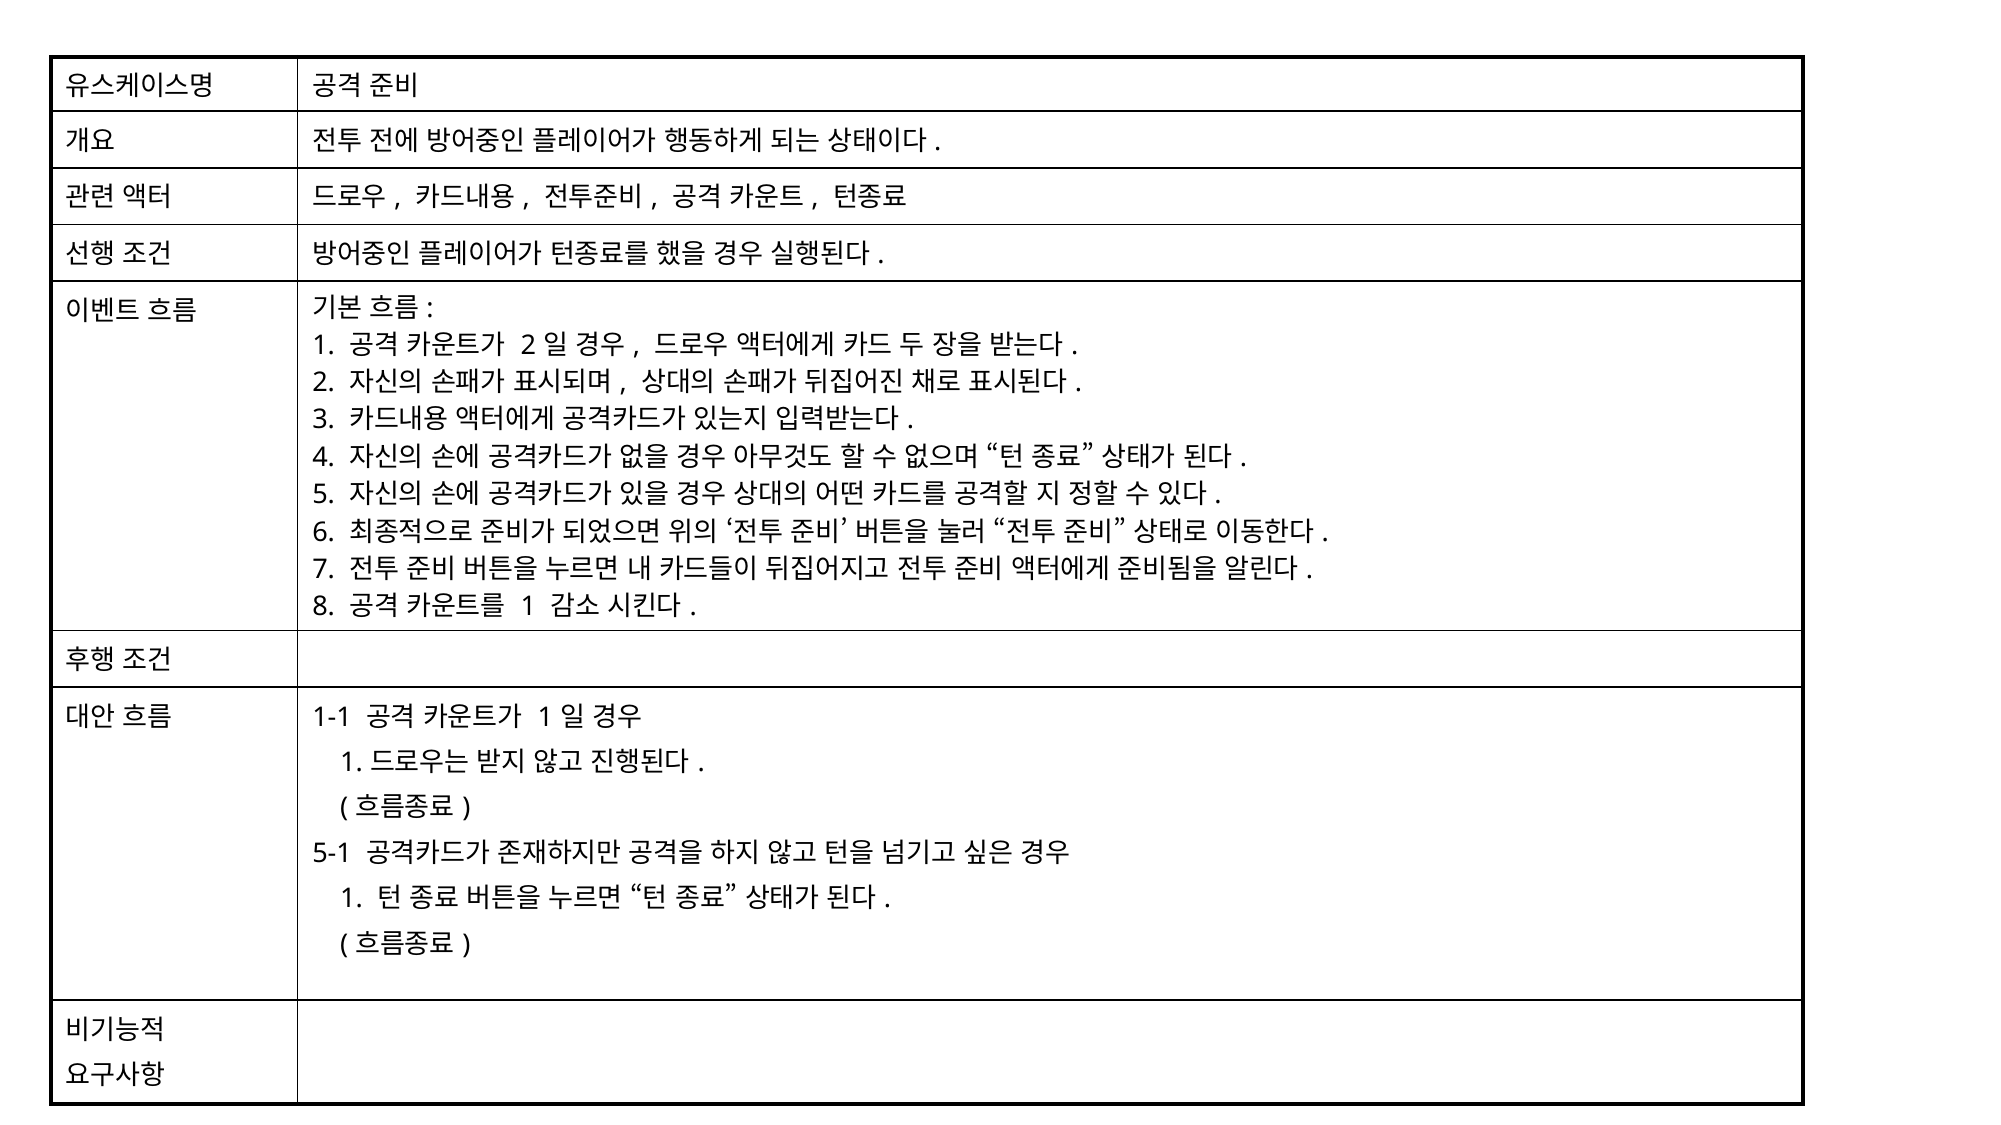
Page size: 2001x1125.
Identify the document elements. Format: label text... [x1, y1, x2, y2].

table_header 공격 준비 [298, 59, 1801, 110]
table_cell [298, 631, 1801, 686]
table_cell 관련 액터 [53, 169, 297, 224]
table_cell 선행 조건 [53, 225, 297, 280]
table_cell 기본 흐름: 1. 공격 카운트가 2일 경우, 드로우 액터에게 카드 두 장을 받는다. 2. 자신의 손패가 표시되며, 상대의 손패가 뒤집어진 채로 표시된다. 3. 카드내용 액터에게 공격카드가 있는지 입력받는다. 4. 자신의 손에 공격카드가 없을 경우 아무것도 할 수 없으며 “턴 종료” 상태가 된다. 5. 자신의 손에 공격카드가 있을 경우 상대의 어떤 카드를 공격할 지 정할 수 있다. 6. 최종적으로 준비가 되었으면 위의 ‘전투 준비’ 버튼을 눌러 “전투 준비” 상태로 이동한다. 7. 전투 준비 버튼을 누르면 내 카드들이 뒤집어지고 전투 준비 액터에게 준비됨을 알린다. 8. 공격 카운트를 1 감소 시킨다. [298, 282, 1801, 630]
table_header 유스케이스명 [53, 59, 297, 110]
table_cell 방어중인 플레이어가 턴종료를 했을 경우 실행된다. [298, 225, 1801, 280]
table_cell 전투 전에 방어중인 플레이어가 행동하게 되는 상태이다. [298, 112, 1801, 167]
table_cell 이벤트 흐름 [53, 282, 297, 630]
table_cell 개요 [53, 112, 297, 167]
table_cell 대안 흐름 [53, 688, 297, 999]
table_cell [298, 1001, 1801, 1102]
table_cell 후행 조건 [53, 631, 297, 686]
table_cell 1-1 공격 카운트가 1일 경우 1.드로우는 받지 않고 진행된다. (흐름종료) 5-1 공격카드가 존재하지만 공격을 하지 않고 턴을 넘기고 싶은 경우 1. 턴 종료 버튼을 누르면 “턴 종료” 상태가 된다. (흐름종료) [298, 688, 1801, 999]
table_cell 드로우, 카드내용, 전투준비, 공격 카운트, 턴종료 [298, 169, 1801, 224]
table_cell 비기능적 요구사항 [53, 1001, 297, 1102]
